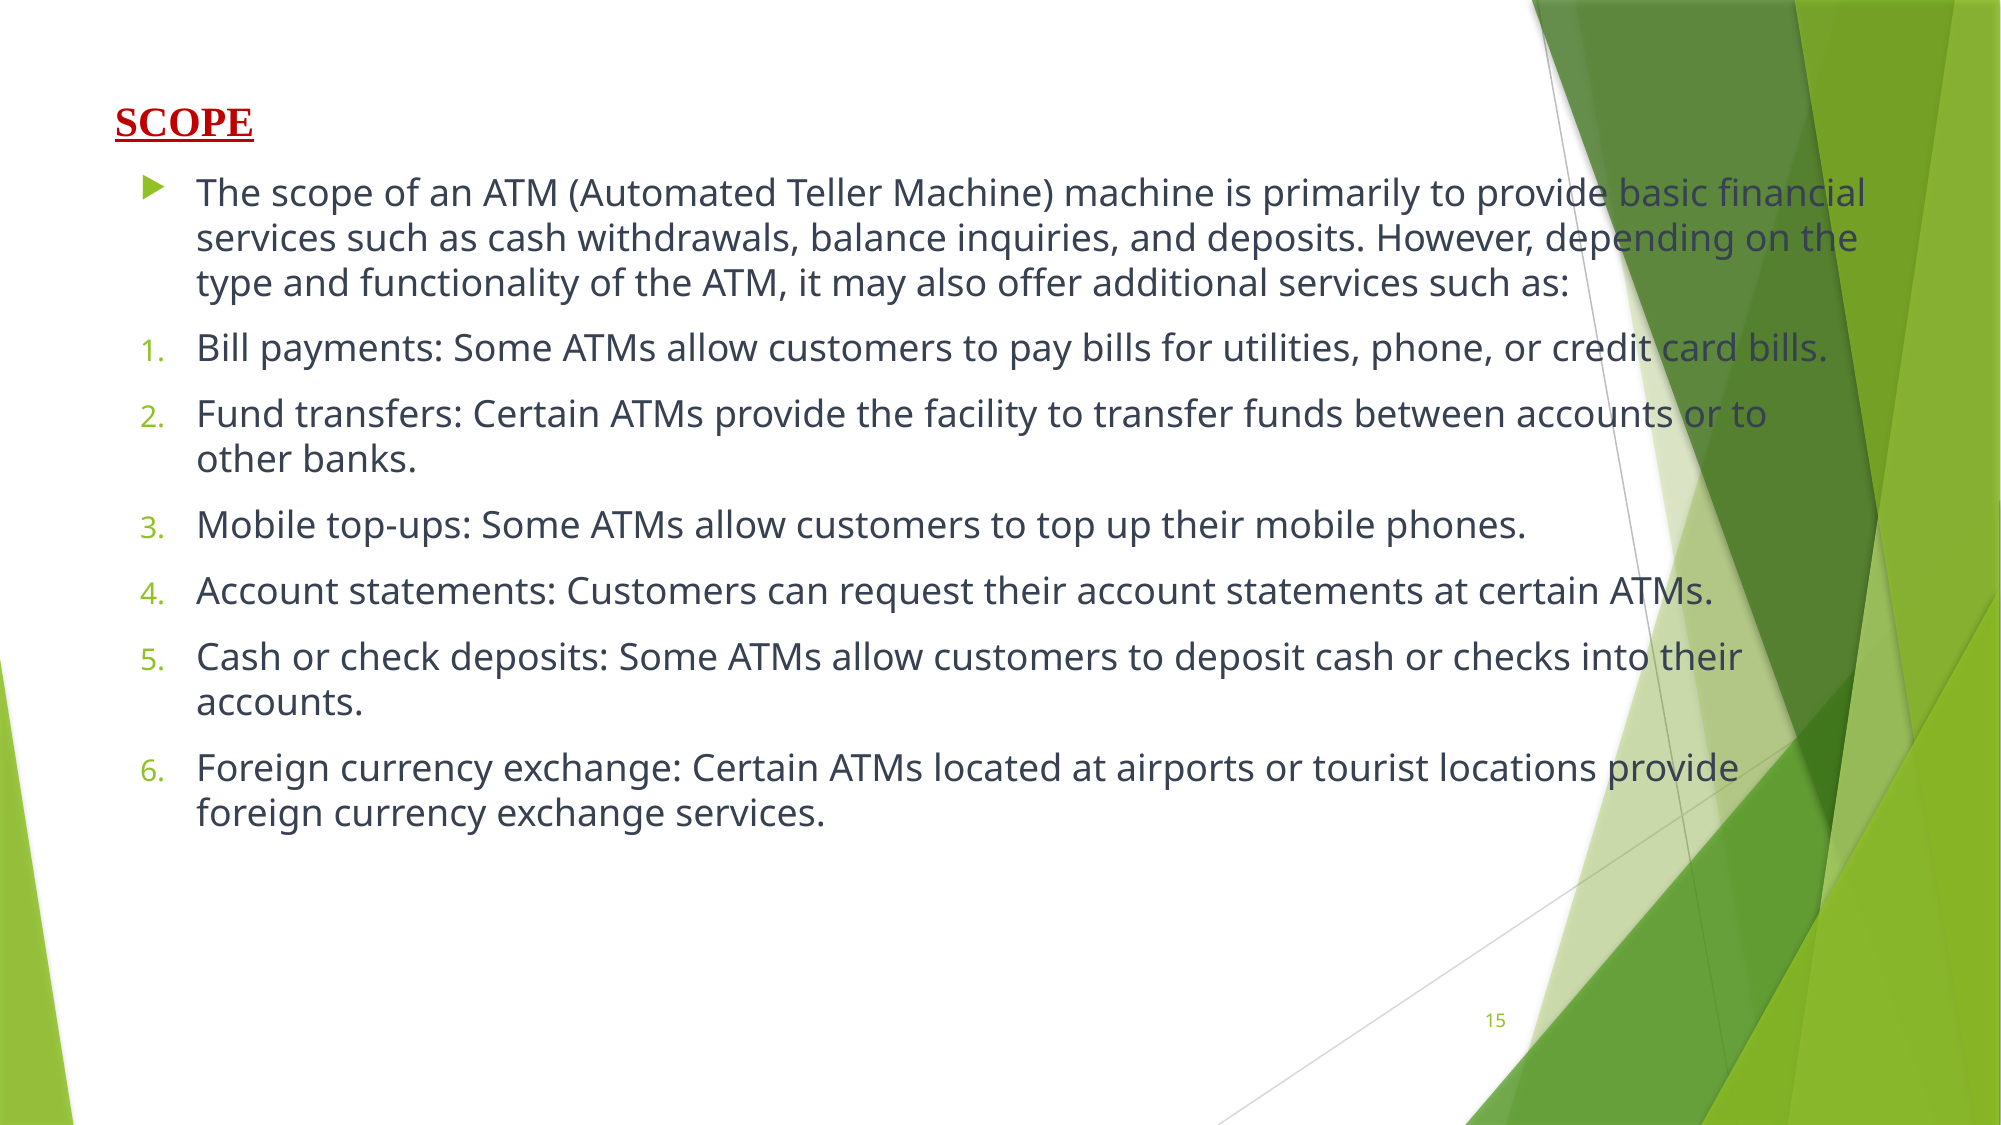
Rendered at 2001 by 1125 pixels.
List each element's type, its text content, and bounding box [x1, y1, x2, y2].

list The scope of an ATM (Automated Teller Machine) machine is primarily to provide basic financial services such as cash withdrawals, balance inquiries, and deposits. However, depending on the type and functionality of the ATM, it may also offer additional services such as: Bill payments: Some ATMs allow customers to pay bills for utilities, phone, or credit card bills. Fund transfers: Certain ATMs provide the facility to transfer funds between accounts or to other banks. Mobile top-ups: Some ATMs allow customers to top up their mobile phones. Account statements: Customers can request their account statements at certain ATMs. Cash or check deposits: Some ATMs allow customers to deposit cash or checks into their accounts. Foreign currency exchange: Certain ATMs located at airports or tourist locations provide foreign currency exchange services. [125, 161, 1888, 1075]
slide_number 15 [1409, 991, 1522, 1051]
title SCOPE [99, 87, 300, 162]
